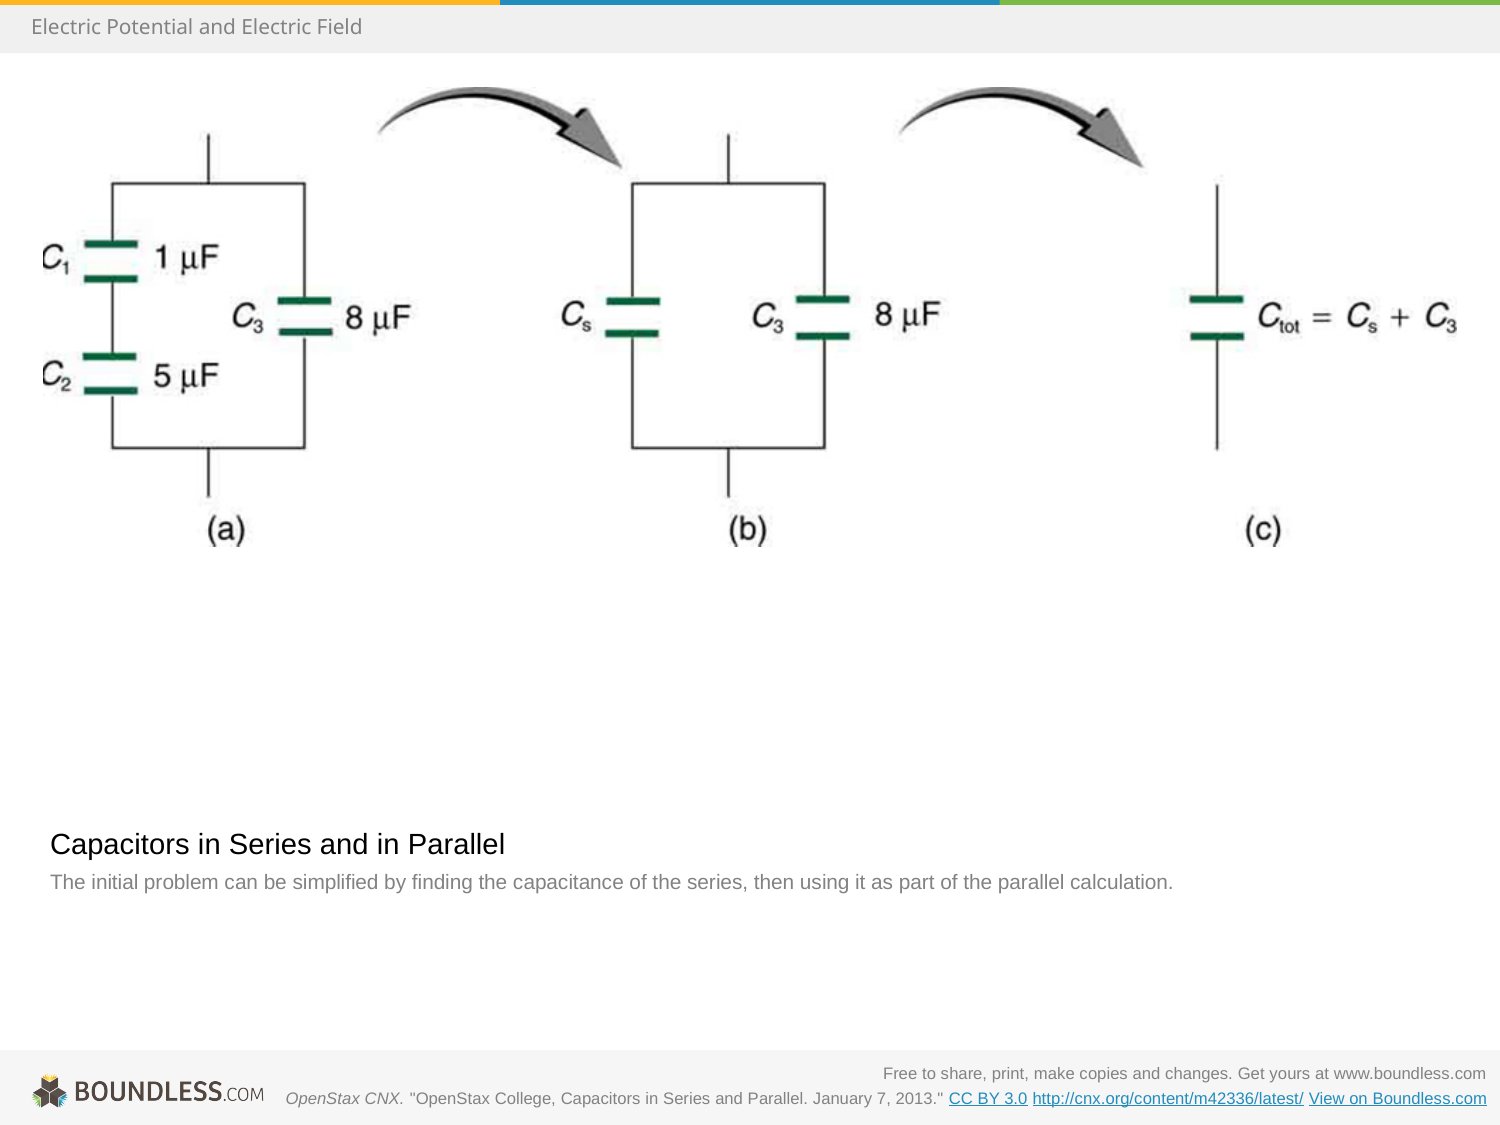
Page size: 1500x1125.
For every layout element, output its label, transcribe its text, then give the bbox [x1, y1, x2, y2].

picture [43, 87, 1457, 547]
text_box [0, 1050, 1500, 1125]
text_box [0, 2, 1500, 54]
picture [30, 1072, 265, 1109]
text_box Electric Potential and Electric Field [31, 13, 1475, 38]
list Capacitors in Series and in Parallel The initial problem can be simplified by finding the capacitance of the series, then using it as part of the parallel calculation. [50, 825, 1450, 1038]
text_box OpenStax CNX. "OpenStax College, Capacitors in Series and Parallel. January 7, 2013." CC BY 3.0 http://cnx.org/content/m42336/latest/ View on Boundless.com [274, 1087, 1488, 1125]
text_box Free to share, print, make copies and changes. Get yours at www.boundless.com [649, 1062, 1488, 1087]
